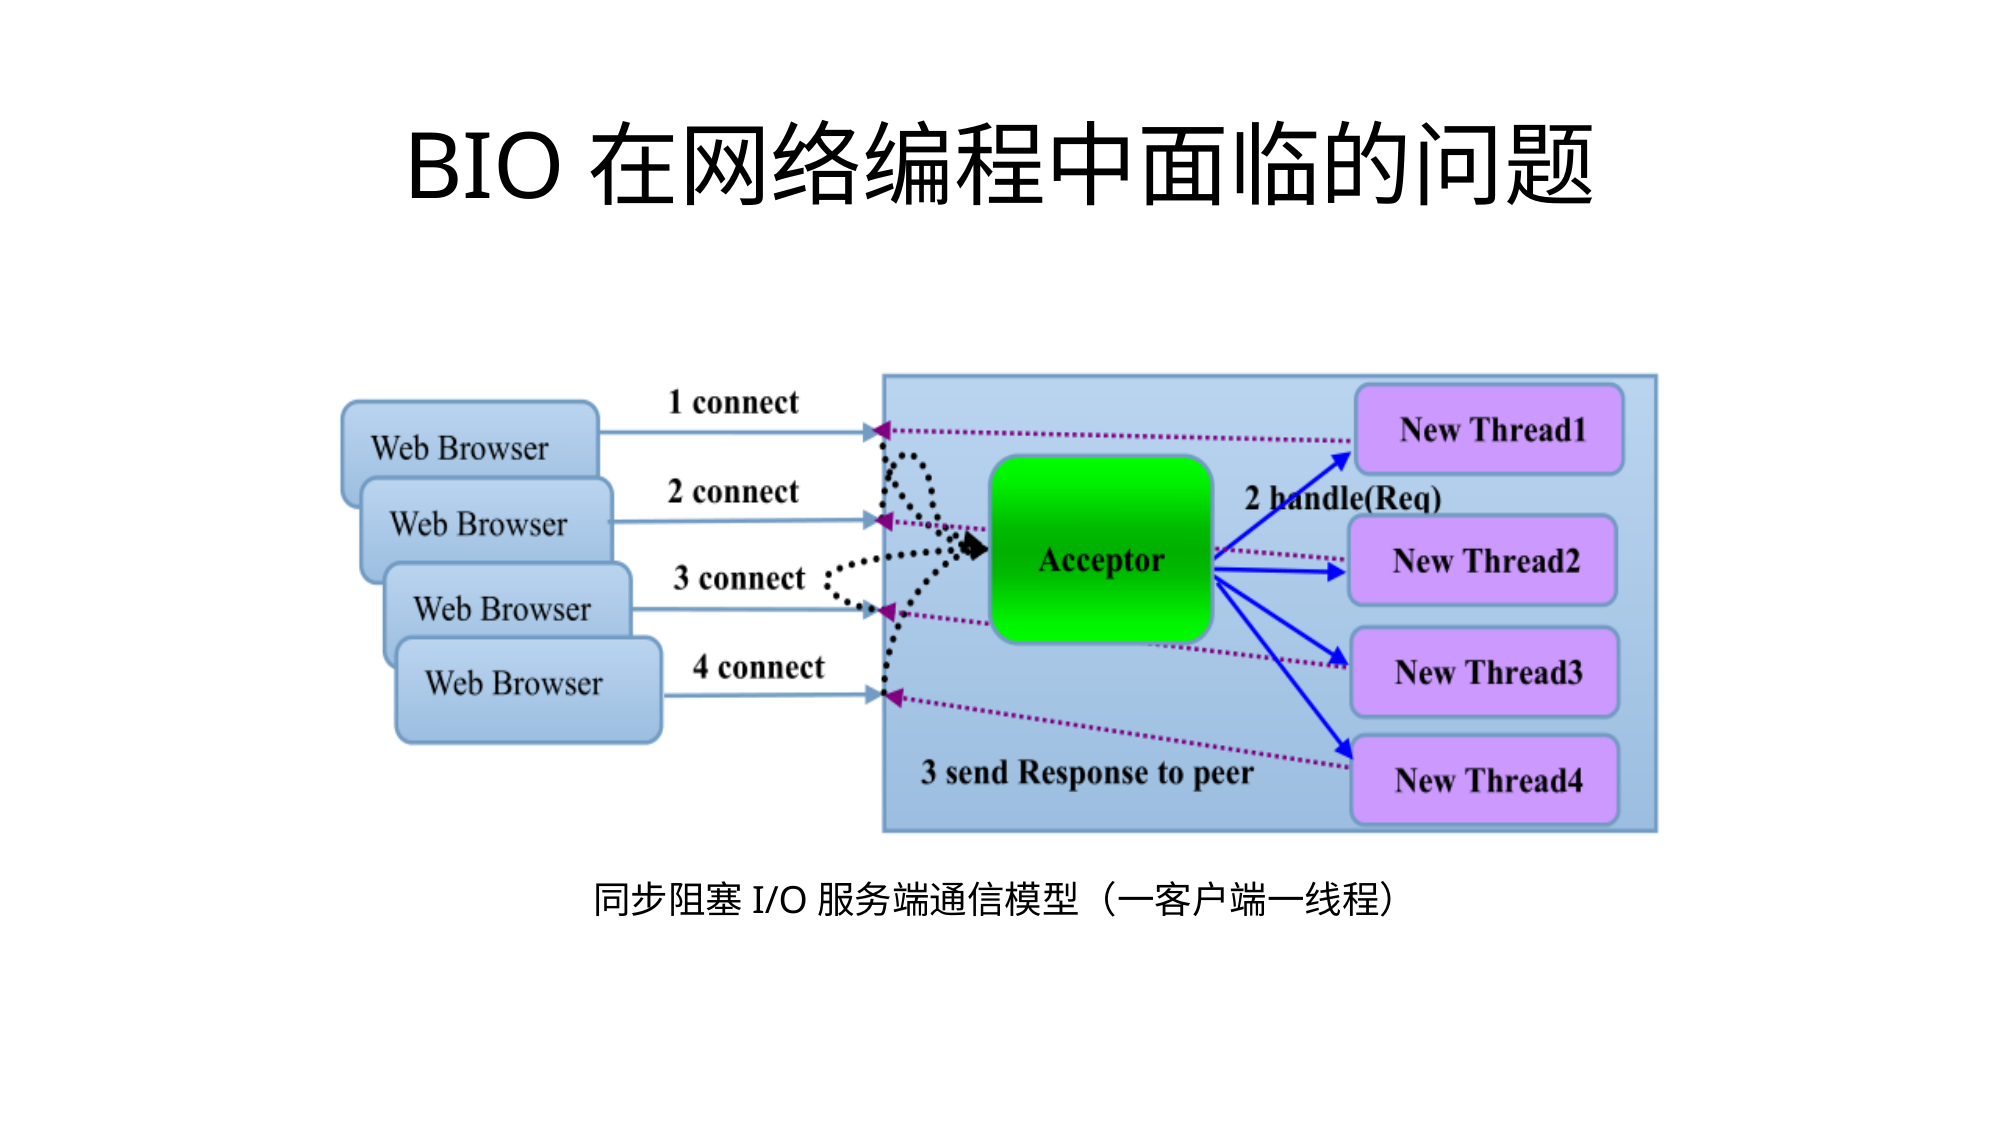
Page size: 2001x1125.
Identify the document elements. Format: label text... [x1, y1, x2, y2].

title BIO在网络编程中面临的问题 [137, 59, 1863, 278]
text_box 同步阻塞I/O服务端通信模型（一客户端一线程） [578, 868, 1883, 929]
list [333, 306, 1667, 840]
